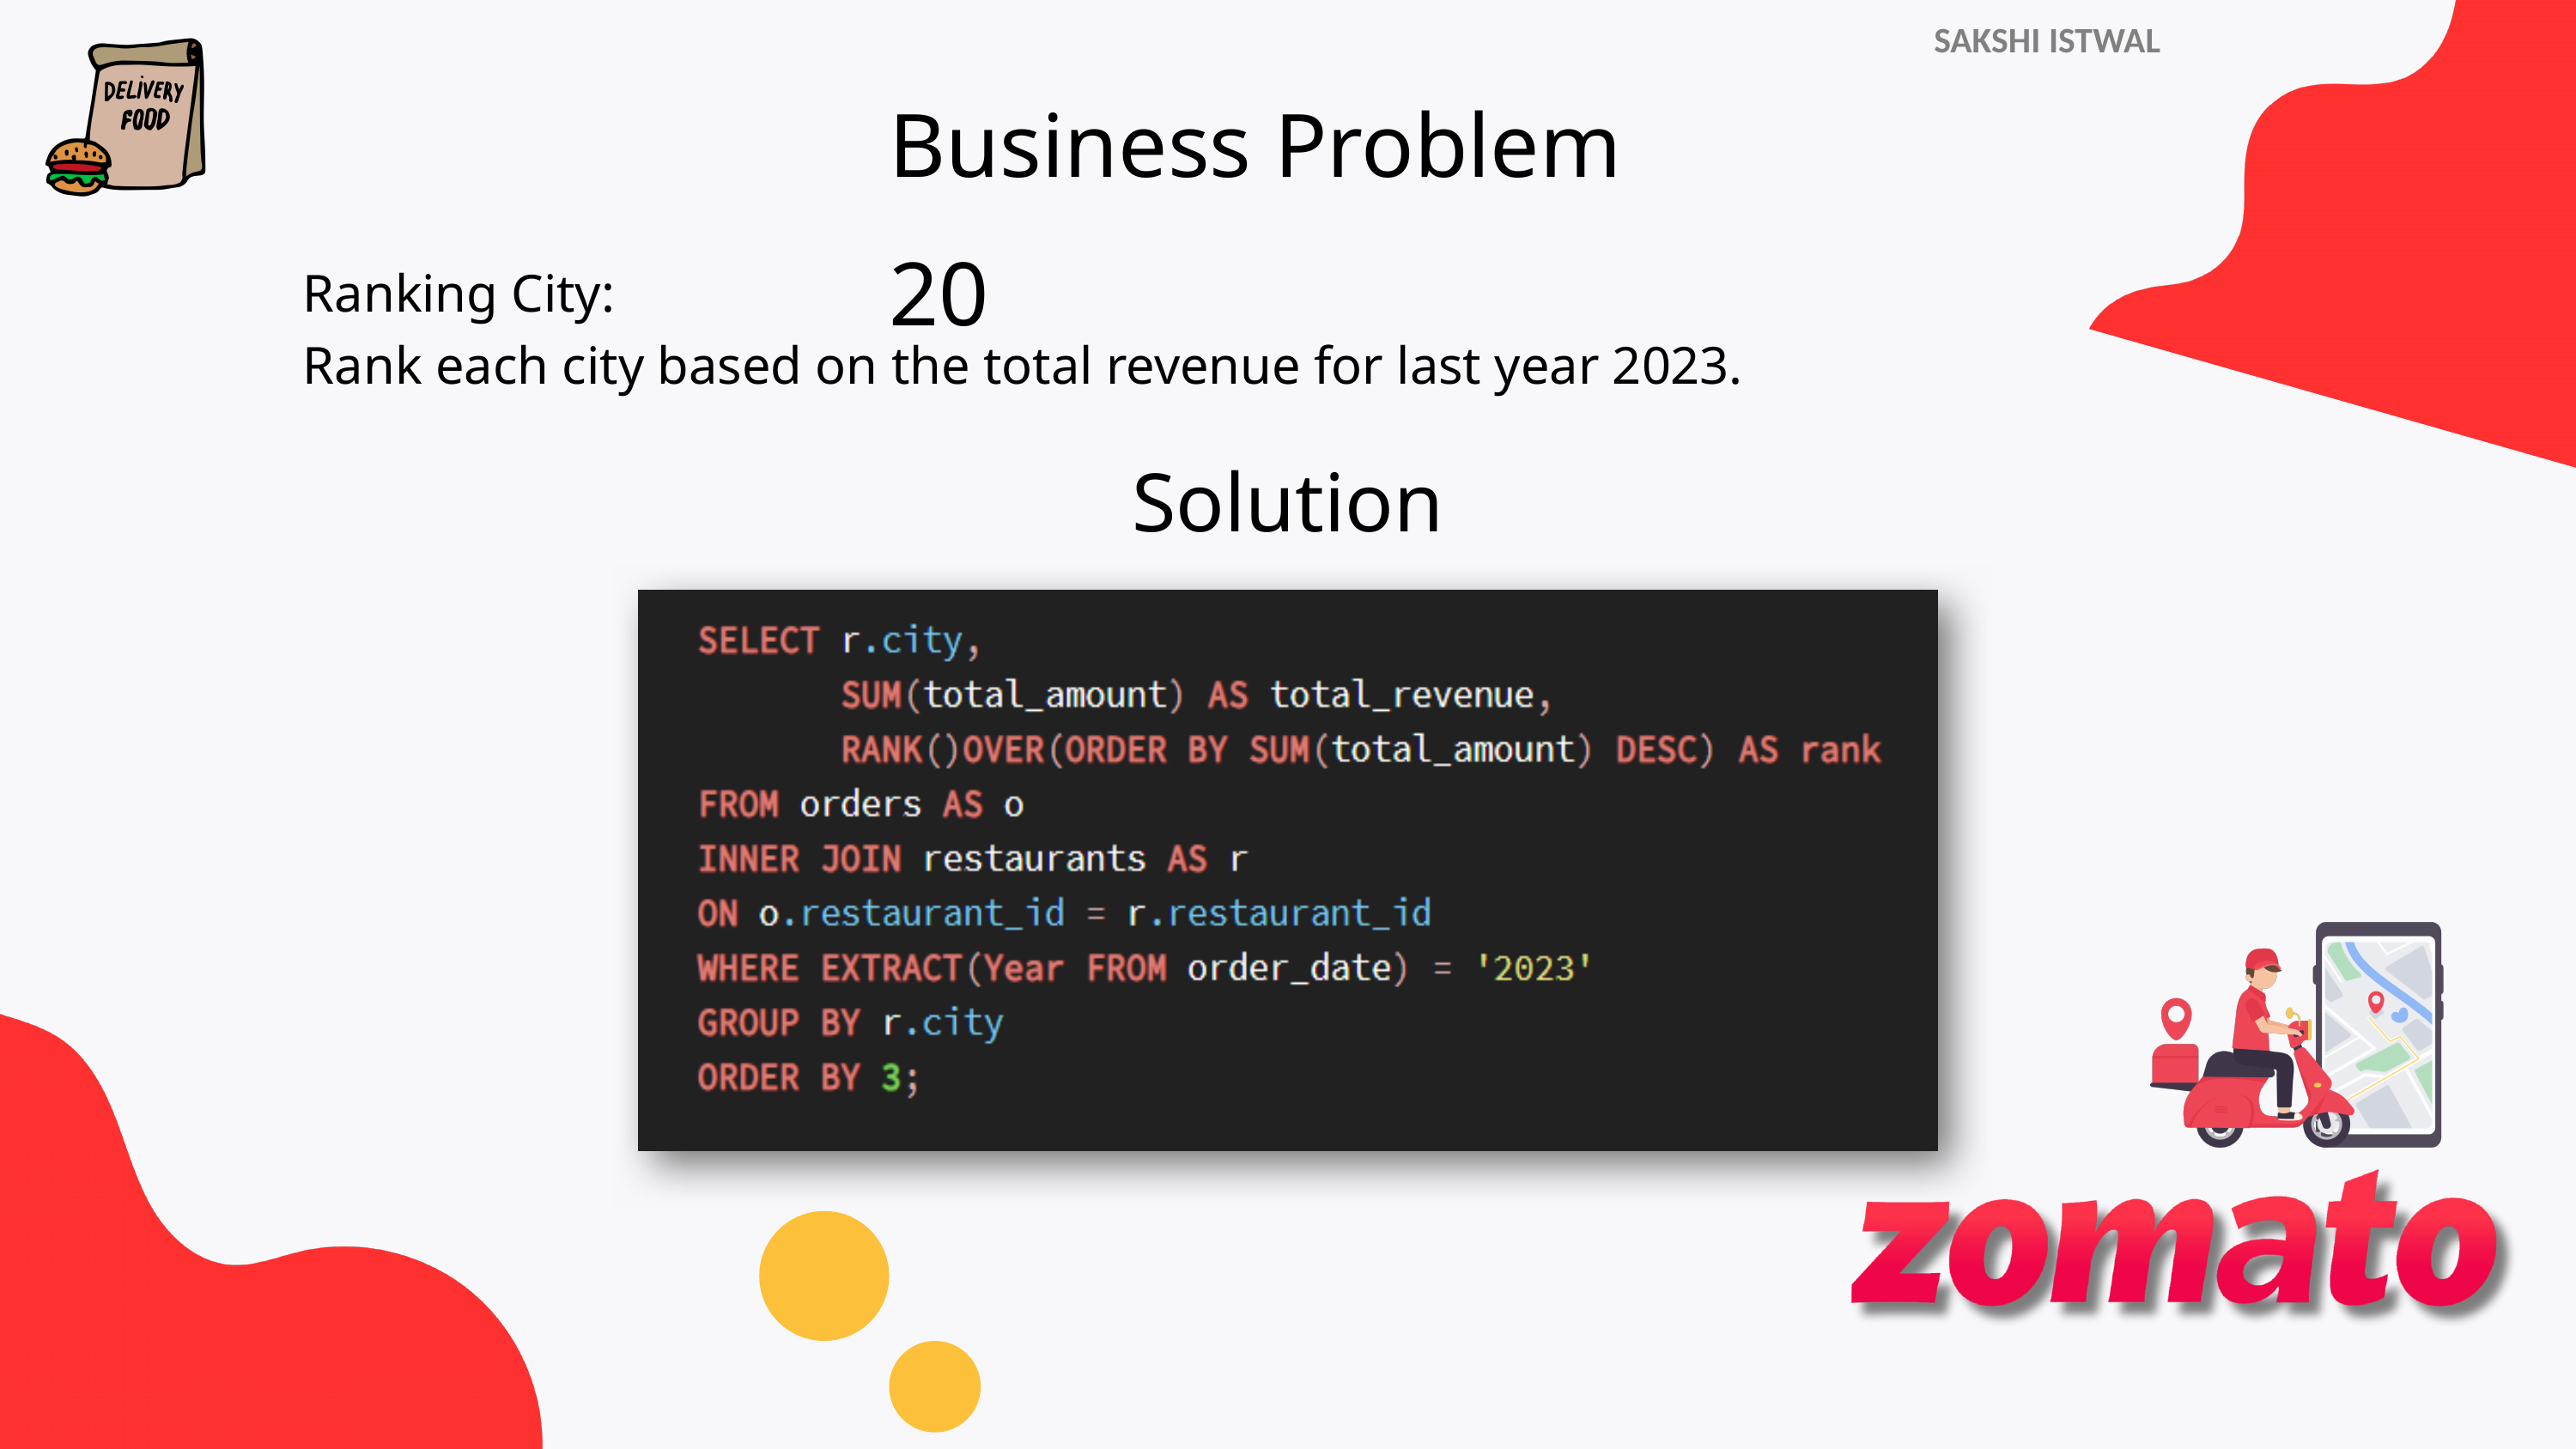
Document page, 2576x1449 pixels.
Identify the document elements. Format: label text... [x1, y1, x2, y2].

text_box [889, 1340, 981, 1433]
text_box [1831, 1050, 2539, 1449]
text_box [45, 38, 206, 197]
text_box [0, 873, 547, 1449]
picture [638, 590, 1938, 1151]
text_box Business Problem 20 [889, 45, 1740, 251]
text_box Solution [1121, 434, 1455, 549]
text_box [2150, 922, 2444, 1148]
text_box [758, 1210, 890, 1342]
text_box Ranking City: Rank each city based on the total revenue for last year 2023. [302, 251, 2326, 395]
text_box [2099, 0, 2576, 468]
